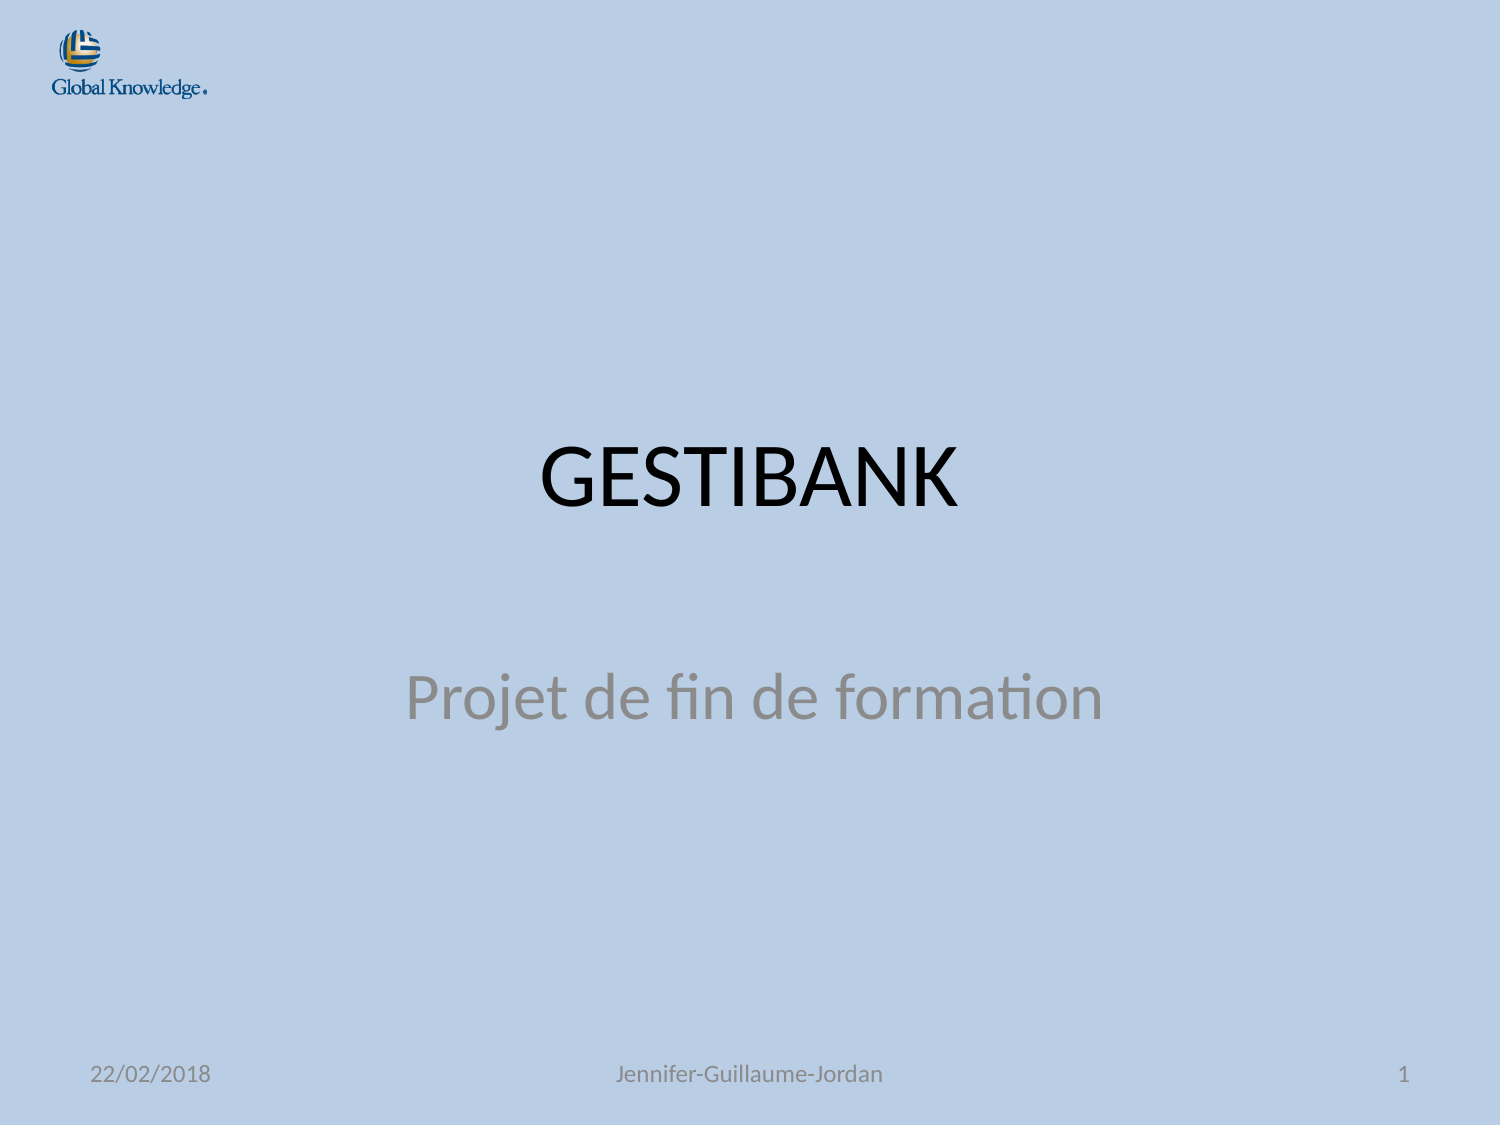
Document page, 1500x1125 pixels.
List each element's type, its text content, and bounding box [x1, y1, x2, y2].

footer Jennifer-Guillaume-Jordan [512, 1042, 988, 1103]
subtitle Projet de fin de formation [230, 645, 1281, 933]
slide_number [75, 1042, 425, 1103]
title GESTIBANK [112, 349, 1388, 591]
picture [52, 30, 207, 99]
slide_number 1 [1074, 1042, 1425, 1103]
